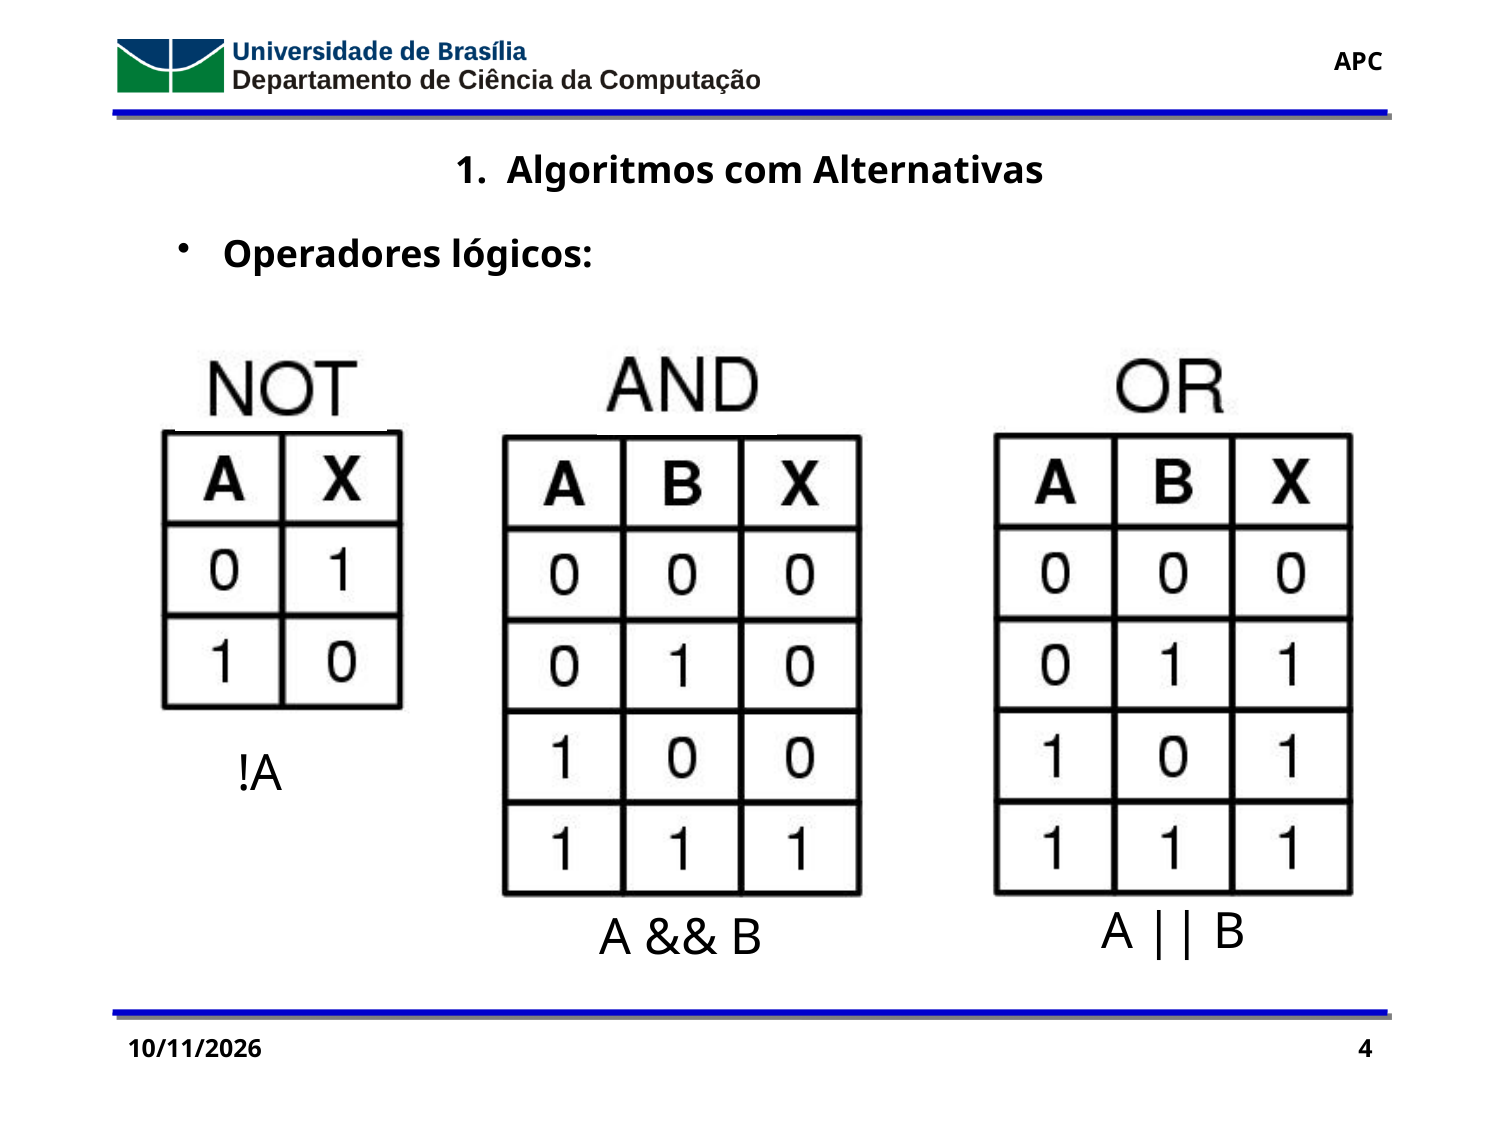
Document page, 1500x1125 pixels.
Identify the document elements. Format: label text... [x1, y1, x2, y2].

text_box Operadores lógicos: [162, 222, 1348, 283]
text_box !A [222, 732, 340, 808]
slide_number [112, 1024, 426, 1101]
picture [492, 334, 868, 903]
text_box 1. Algoritmos com Alternativas [112, 138, 1388, 198]
text_box [0, 0, 1500, 75]
slide_number 4 [1074, 1024, 1388, 1101]
text_box A || B [1086, 912, 1262, 967]
text_box A && B [585, 911, 779, 972]
picture [117, 75, 760, 94]
picture [152, 334, 415, 719]
picture [985, 336, 1359, 904]
